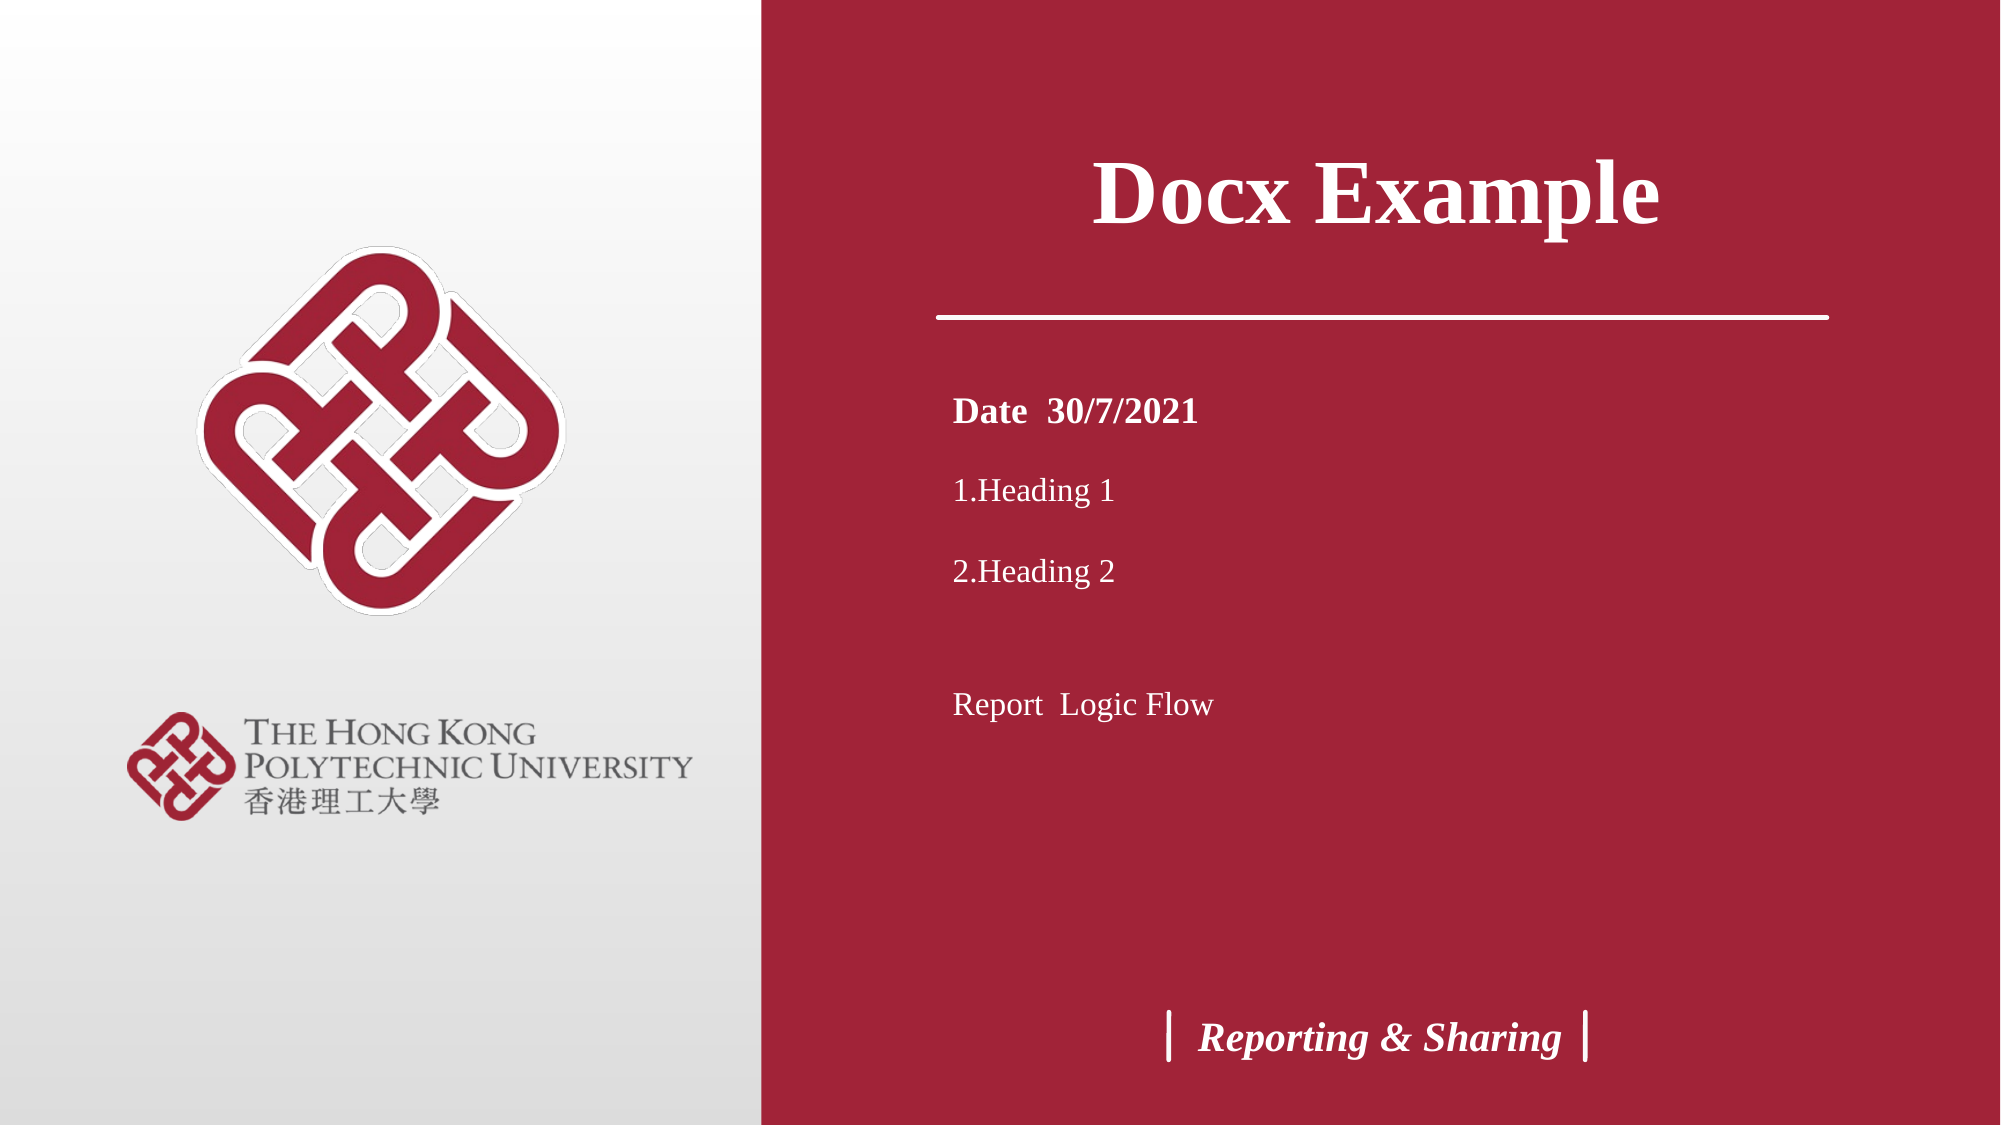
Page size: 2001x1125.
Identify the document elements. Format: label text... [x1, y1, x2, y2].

list Date 30/7/2021 [938, 364, 1383, 446]
picture [34, 236, 728, 625]
picture [127, 712, 693, 821]
list Docx Example [792, 124, 1962, 424]
list 1.Heading 1 2.Heading 2 Report Logic Flow [938, 448, 1888, 903]
